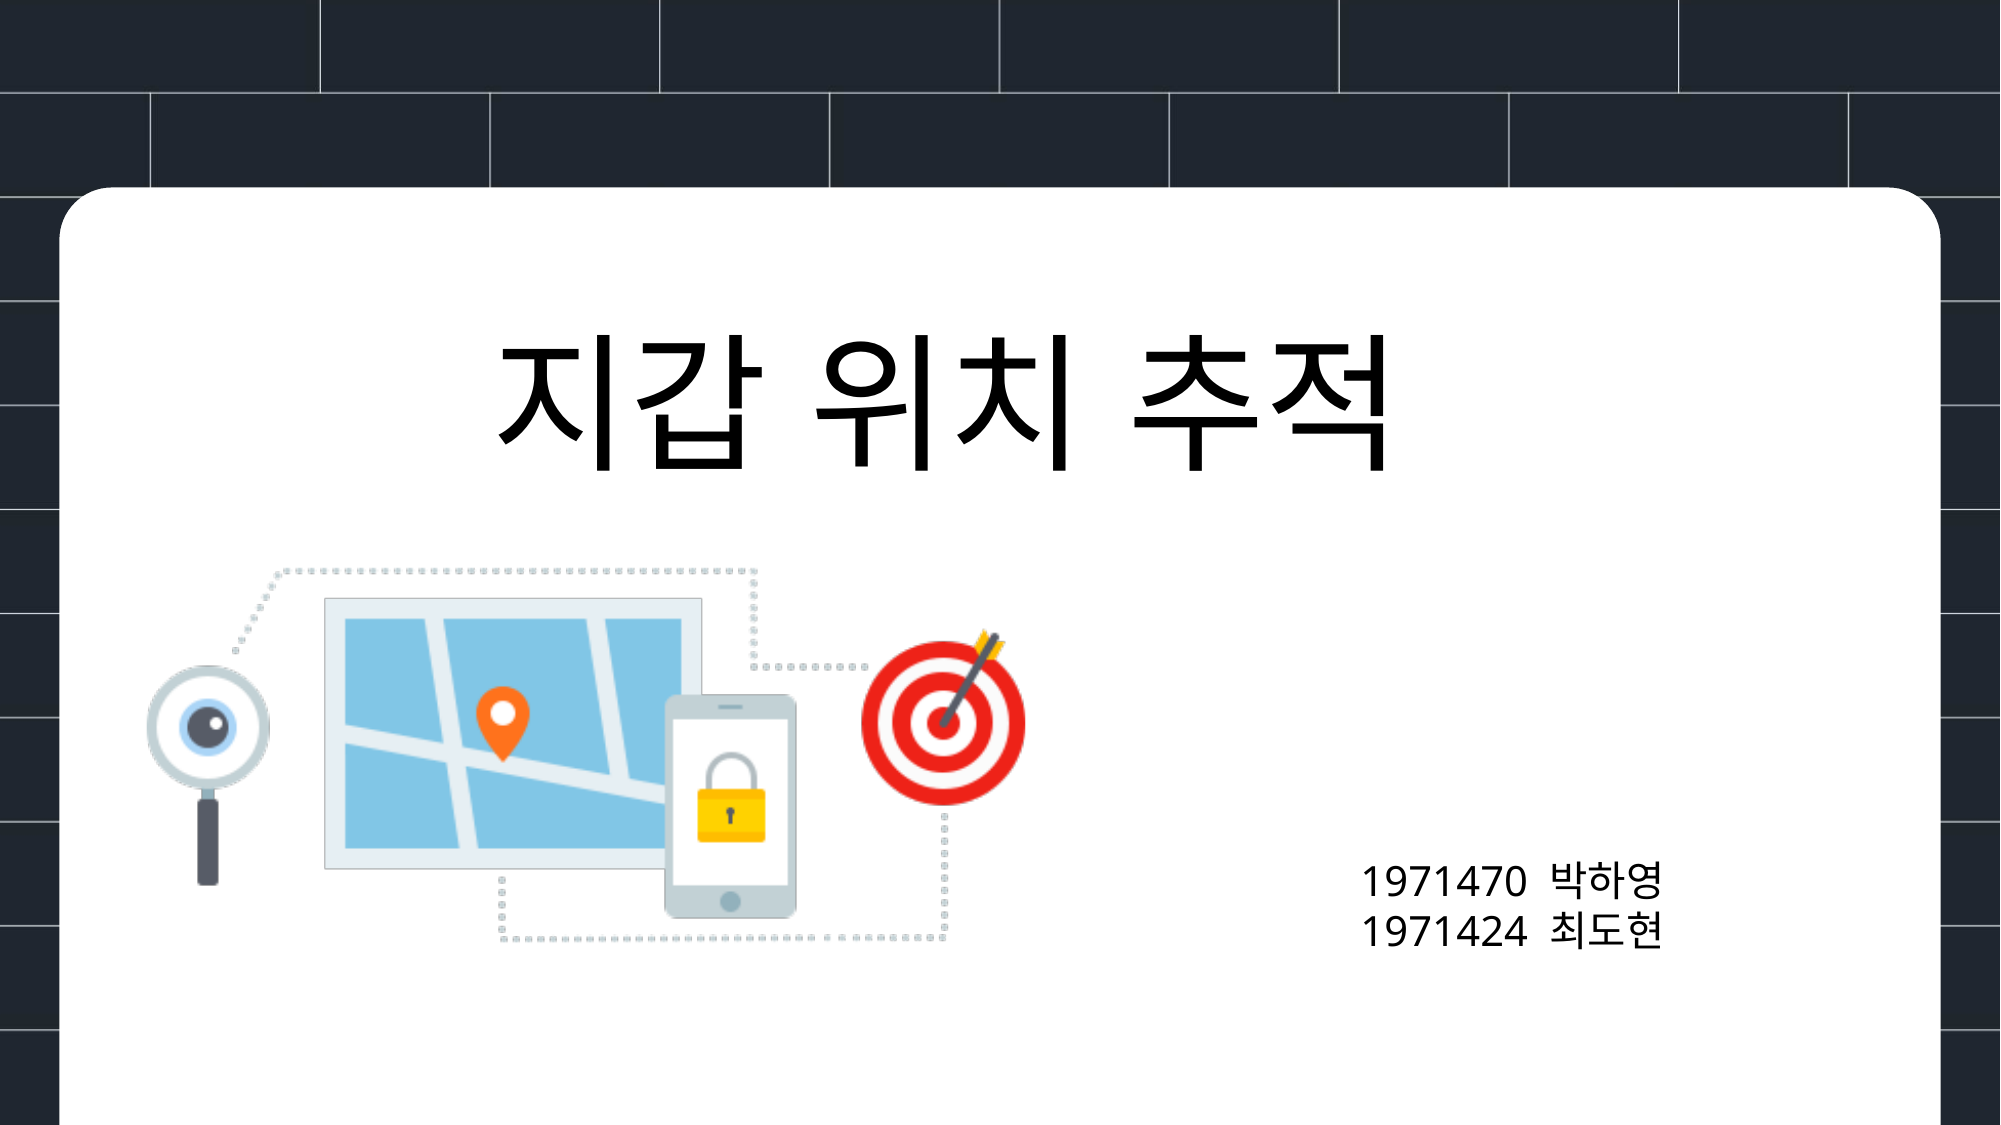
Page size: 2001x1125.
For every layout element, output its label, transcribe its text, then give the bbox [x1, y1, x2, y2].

text_box [0, 0, 2000, 1125]
picture [0, 400, 1067, 1015]
text_box 1971470 박하영 1971424 최도현 [1345, 847, 1721, 963]
text_box 지갑 위치 추적 [476, 301, 1562, 497]
